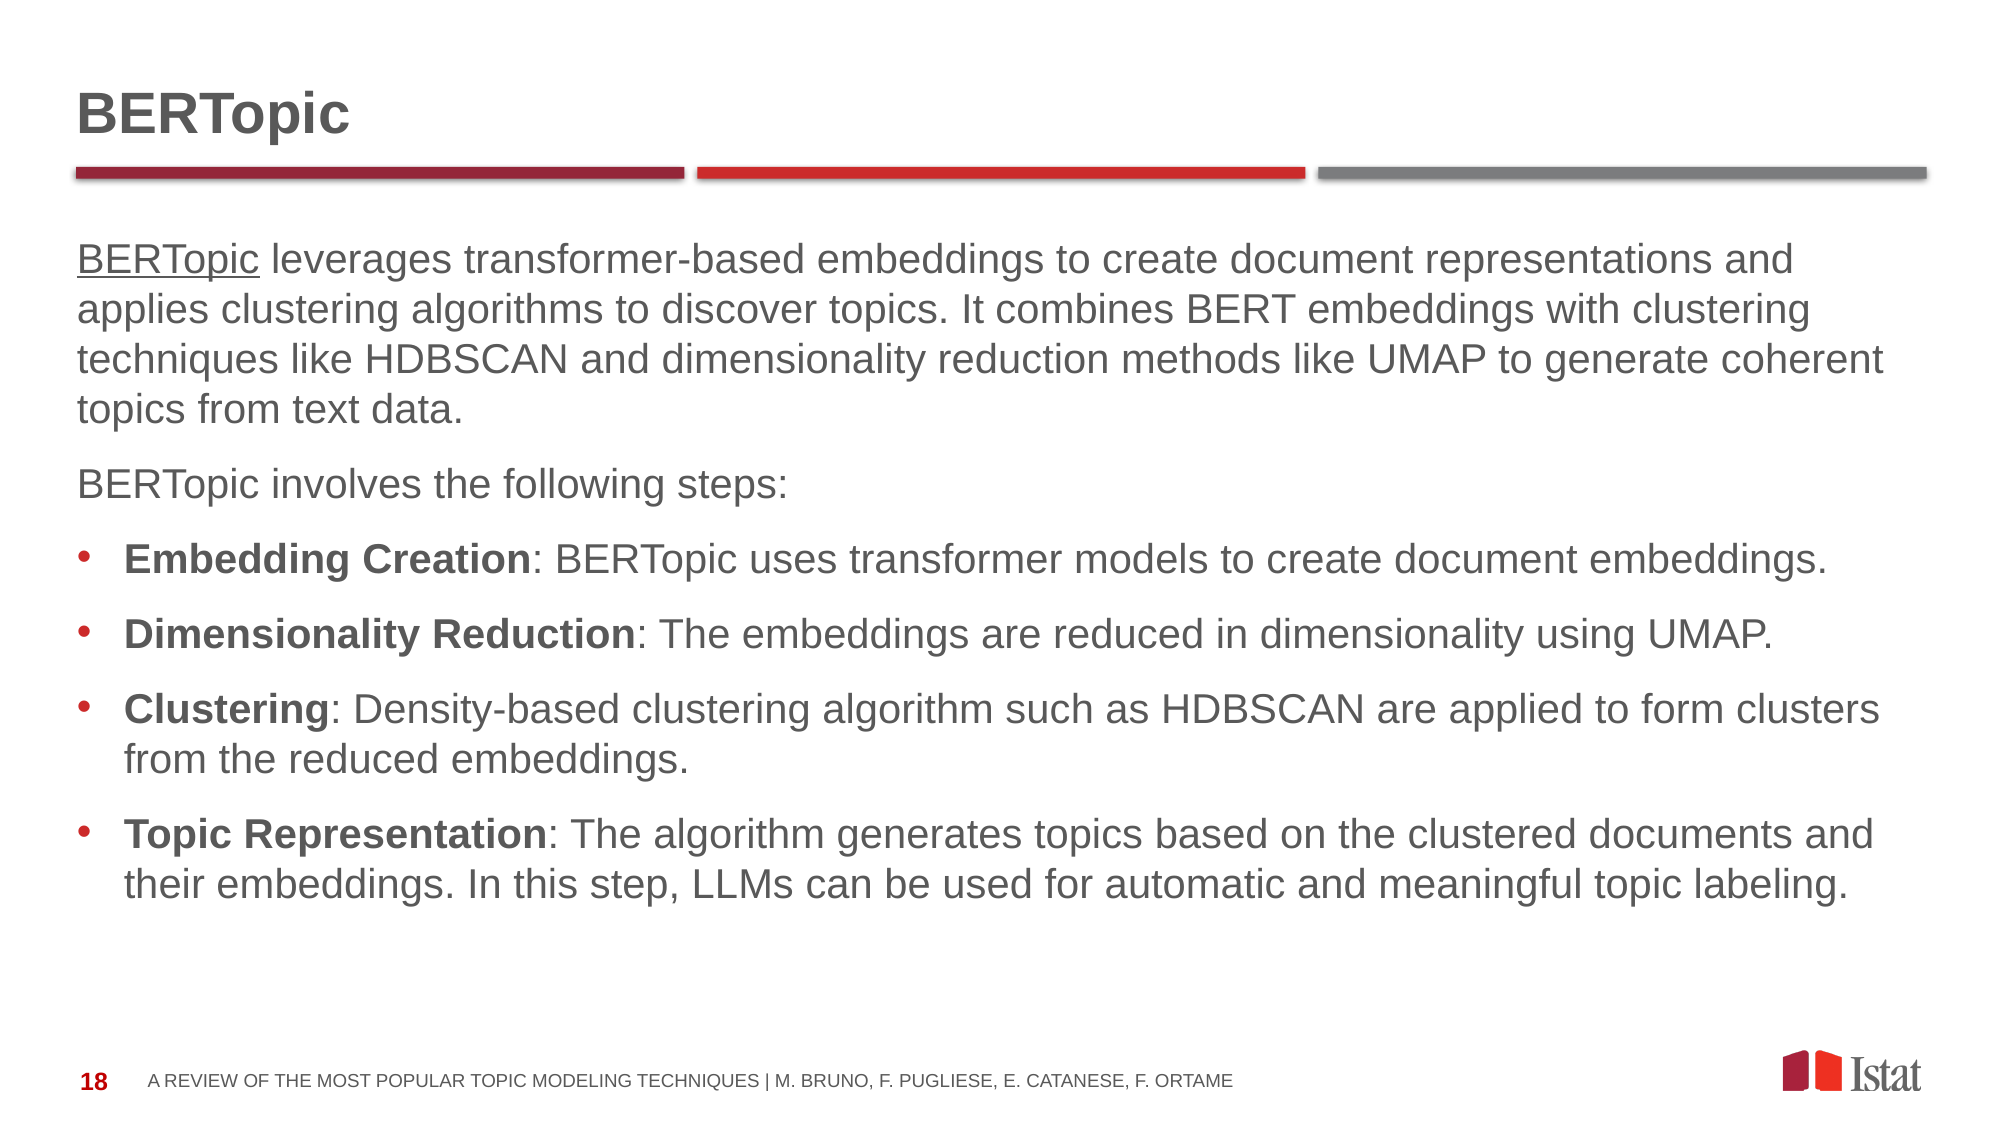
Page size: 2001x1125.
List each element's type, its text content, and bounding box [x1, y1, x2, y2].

slide_number 18 [53, 1050, 136, 1111]
footer A REVIEW OF THE MOST POPULAR TOPIC MODELING TECHNIQUES | M. BRUNO, F. PUGLIESE, E. CATANESE, F. ORTAME [147, 1048, 1730, 1092]
title BERTopic [76, 82, 1926, 146]
list BERTopic leverages transformer-based embeddings to create document representations and applies clustering algorithms to discover topics. It combines BERT embeddings with clustering techniques like HDBSCAN and dimensionality reduction methods like UMAP to generate coherent topics from text data. BERTopic involves the following steps: Embedding Creation: BERTopic uses transformer models to create document embeddings. Dimensionality Reduction: The embeddings are reduced in dimensionality using UMAP. Clustering: Density-based clustering algorithm such as HDBSCAN are applied to form clusters from the reduced embeddings. Topic Representation: The algorithm generates topics based on the clustered documents and their embeddings. In this step, LLMs can be used for automatic and meaningful topic labeling. [76, 231, 1926, 966]
